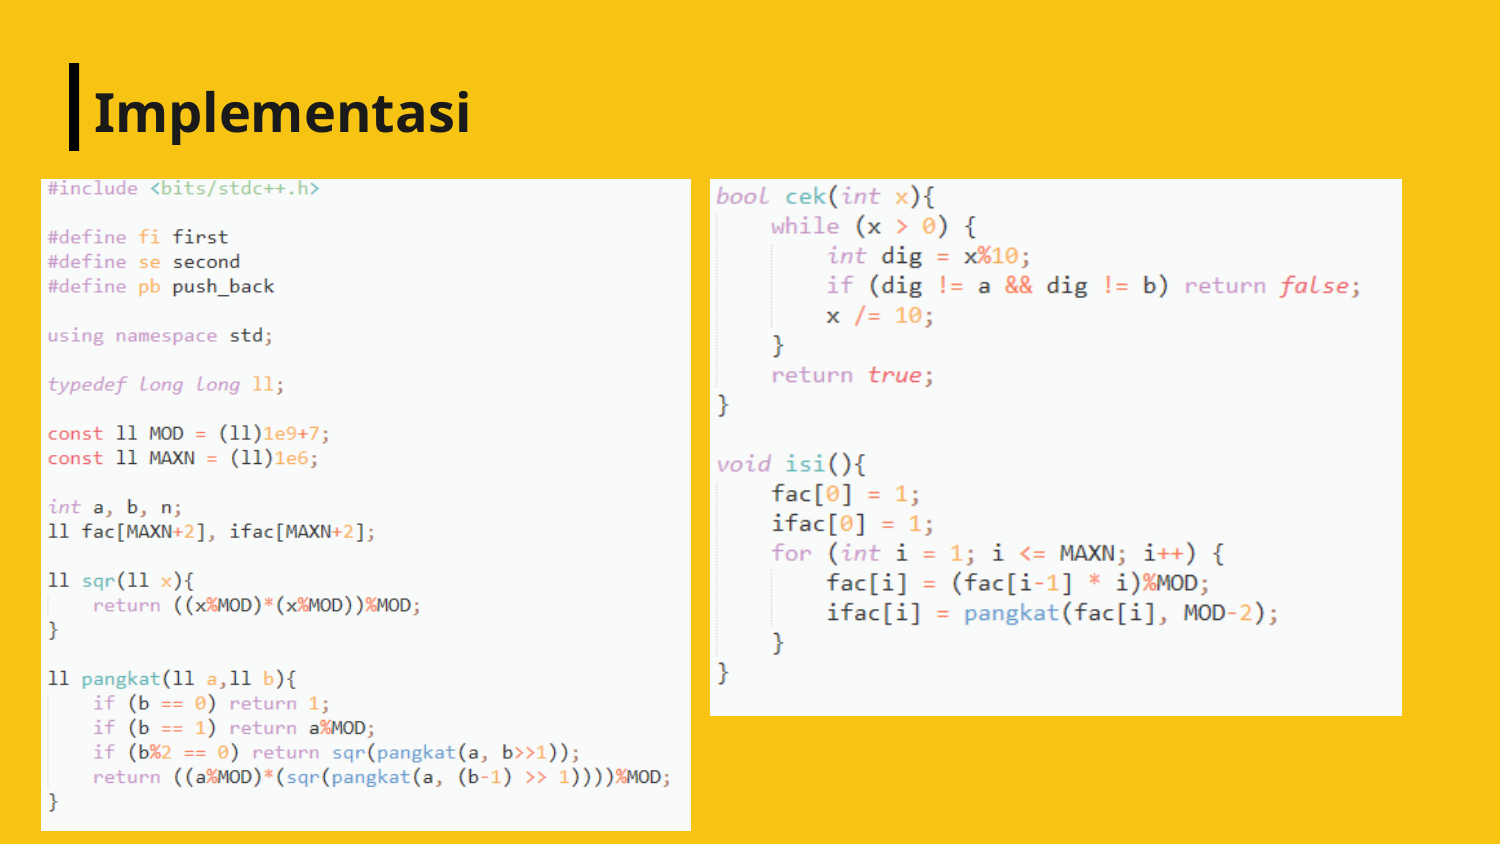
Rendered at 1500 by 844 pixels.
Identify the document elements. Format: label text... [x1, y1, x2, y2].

title Implementasi [79, 63, 1421, 151]
picture [41, 179, 691, 832]
picture [710, 179, 1402, 716]
